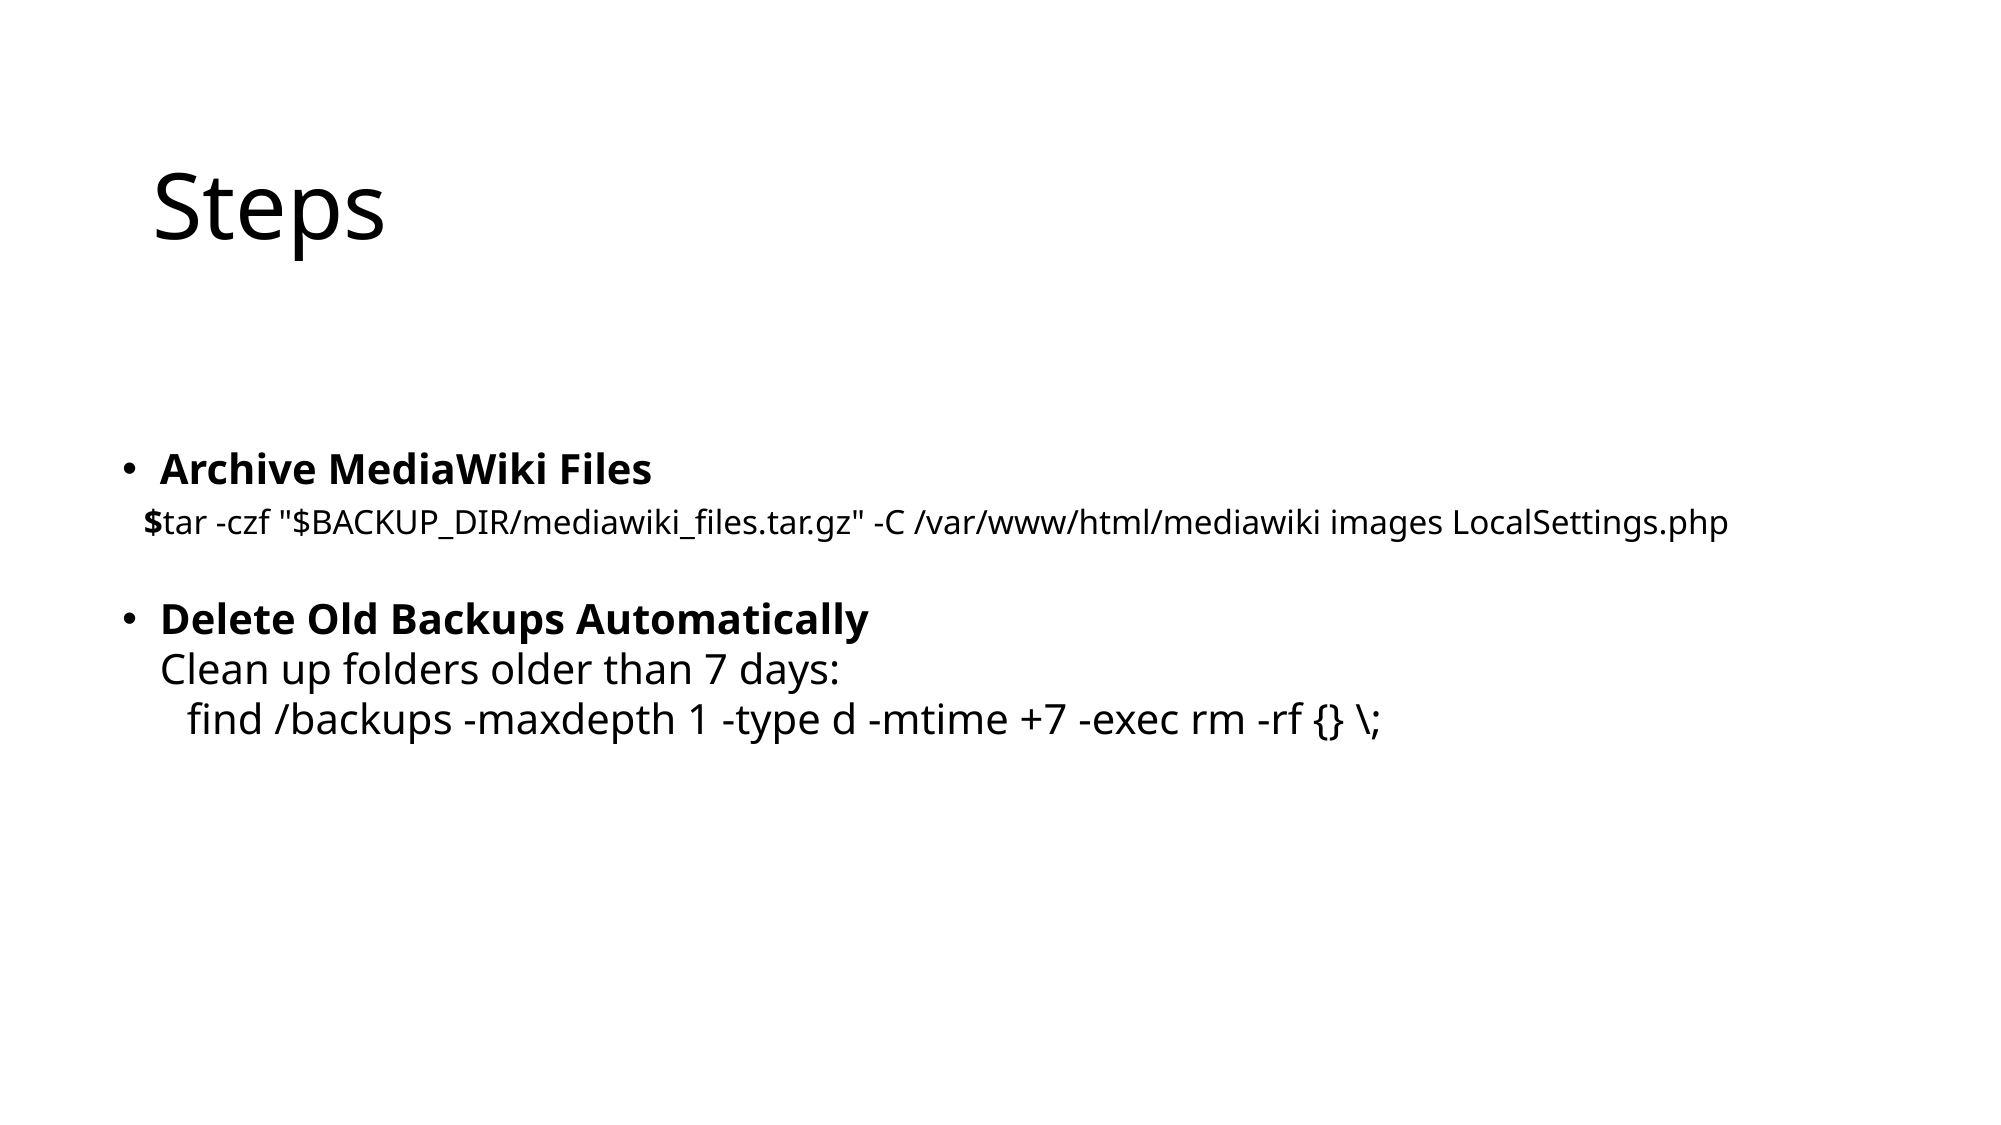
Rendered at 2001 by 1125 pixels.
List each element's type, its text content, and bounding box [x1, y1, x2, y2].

title Steps [137, 101, 1863, 319]
list Archive MediaWiki Files $tar -czf "$BACKUP_DIR/mediawiki_files.tar.gz" -C /var/www/html/mediawiki images LocalSettings.php Delete Old Backups Automatically Clean up folders older than 7 days: find /backups -maxdepth 1 -type d -mtime +7 -exec rm -rf {} \; [107, 323, 1775, 977]
